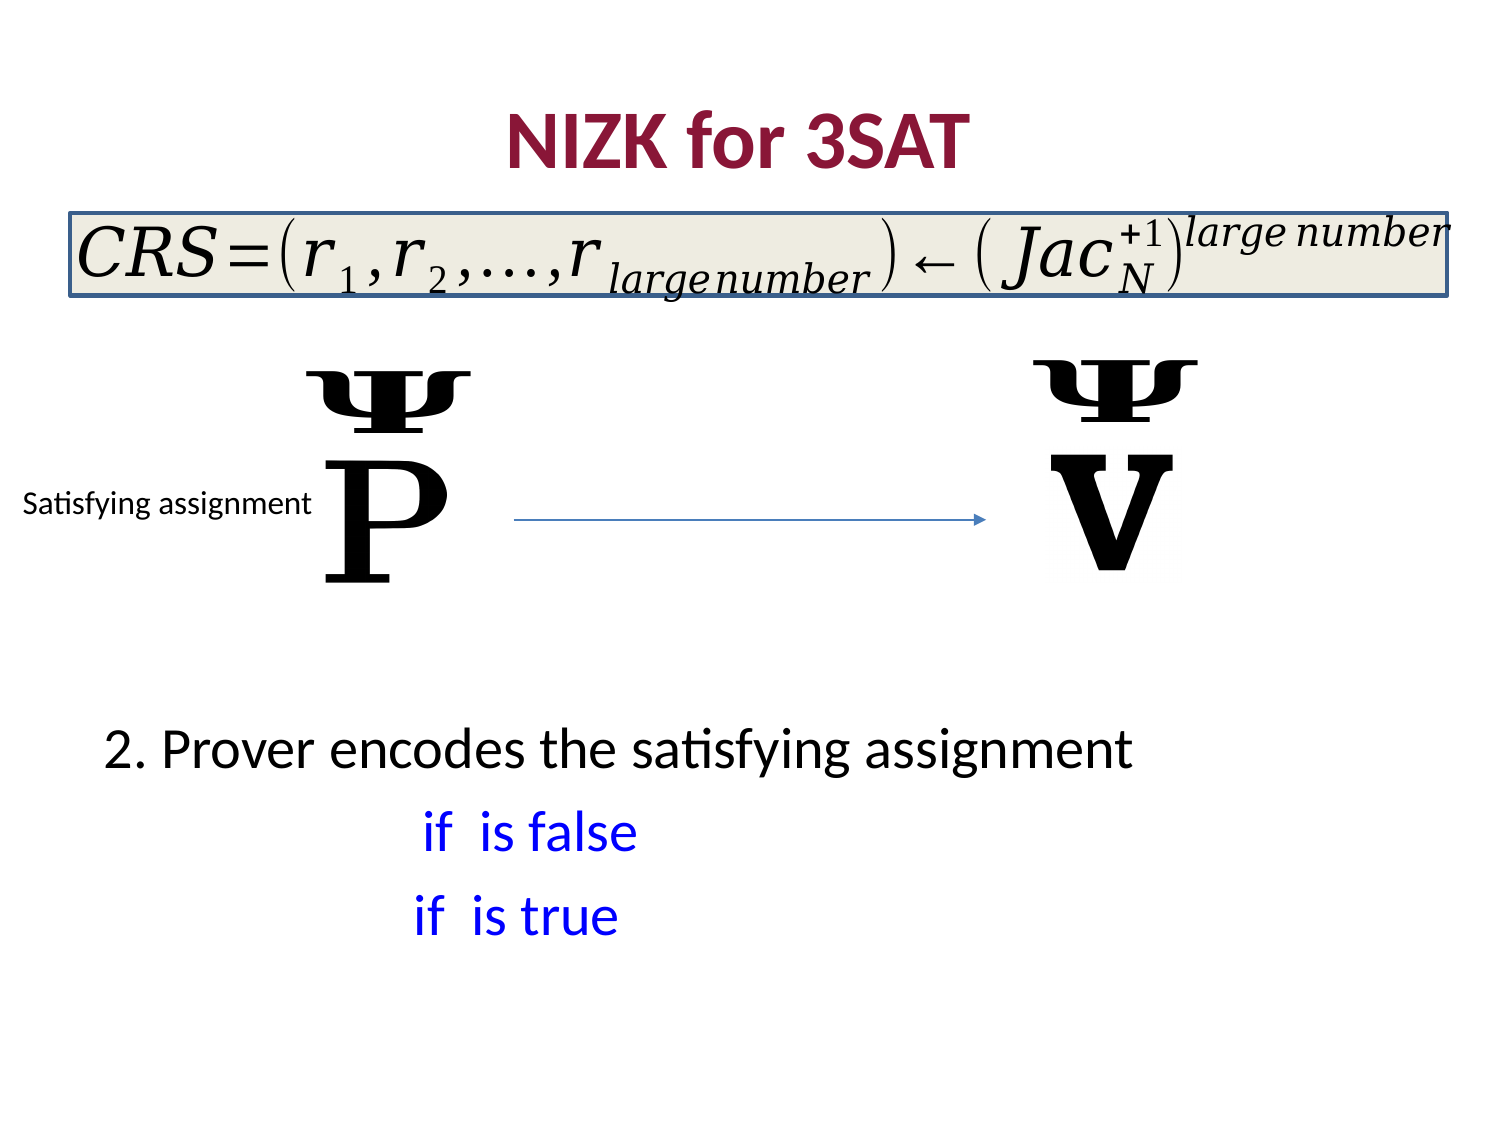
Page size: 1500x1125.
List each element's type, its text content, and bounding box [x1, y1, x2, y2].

picture [324, 458, 449, 584]
text_box [68, 211, 1449, 298]
picture [1044, 446, 1183, 583]
text_box NIZK for 3SAT [23, 78, 1453, 208]
text_box 2. Prover encodes the satisfying assignment [88, 702, 1448, 786]
